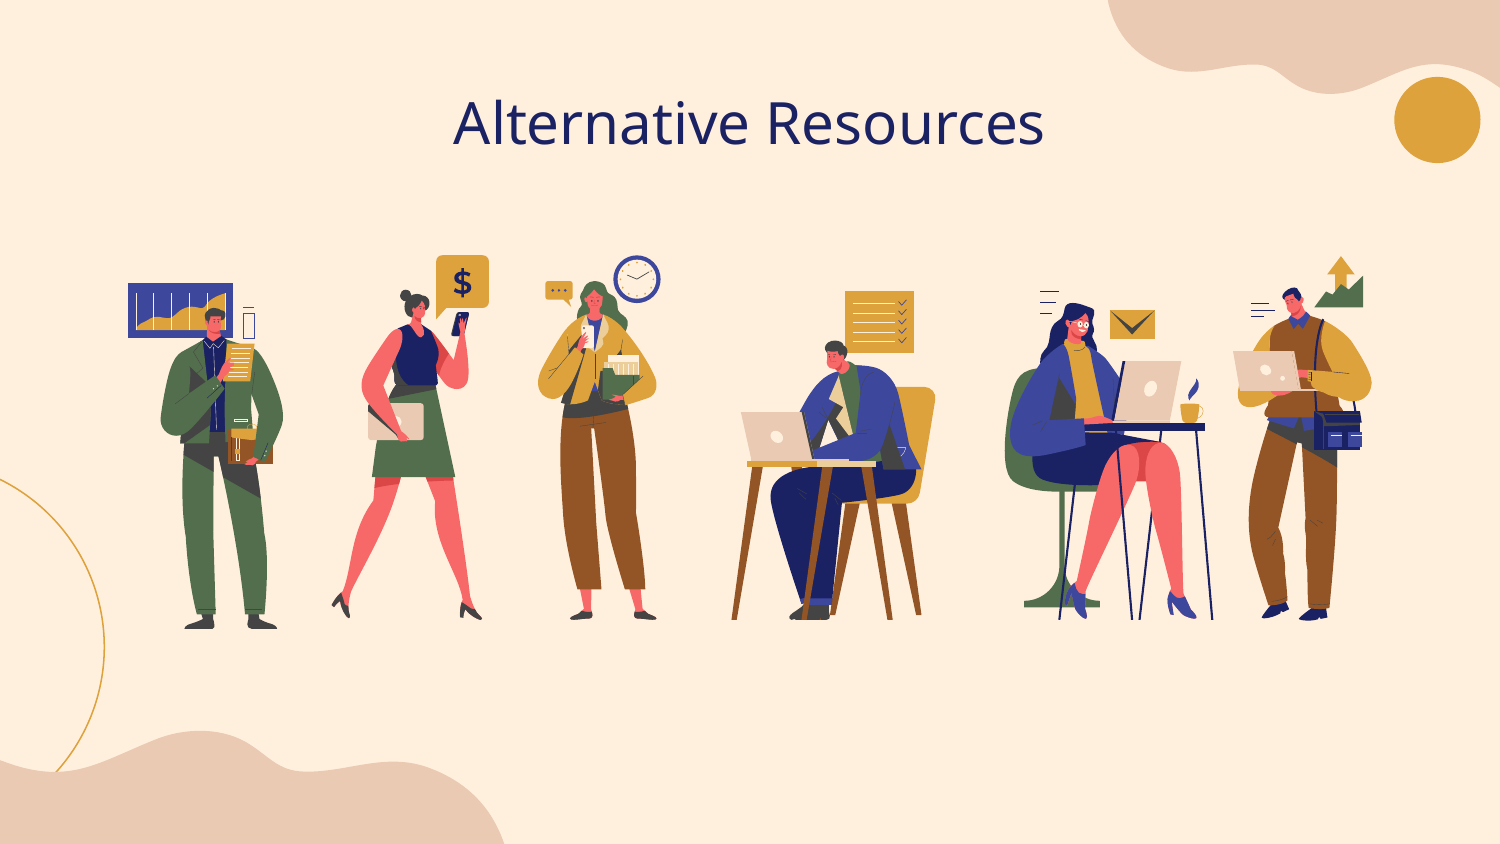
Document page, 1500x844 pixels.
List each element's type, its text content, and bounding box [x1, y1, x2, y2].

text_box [127, 282, 286, 629]
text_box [731, 291, 937, 621]
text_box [331, 254, 490, 621]
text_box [996, 291, 1213, 621]
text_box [1232, 255, 1373, 621]
title Alternative Resources [116, 71, 1383, 166]
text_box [535, 255, 664, 621]
